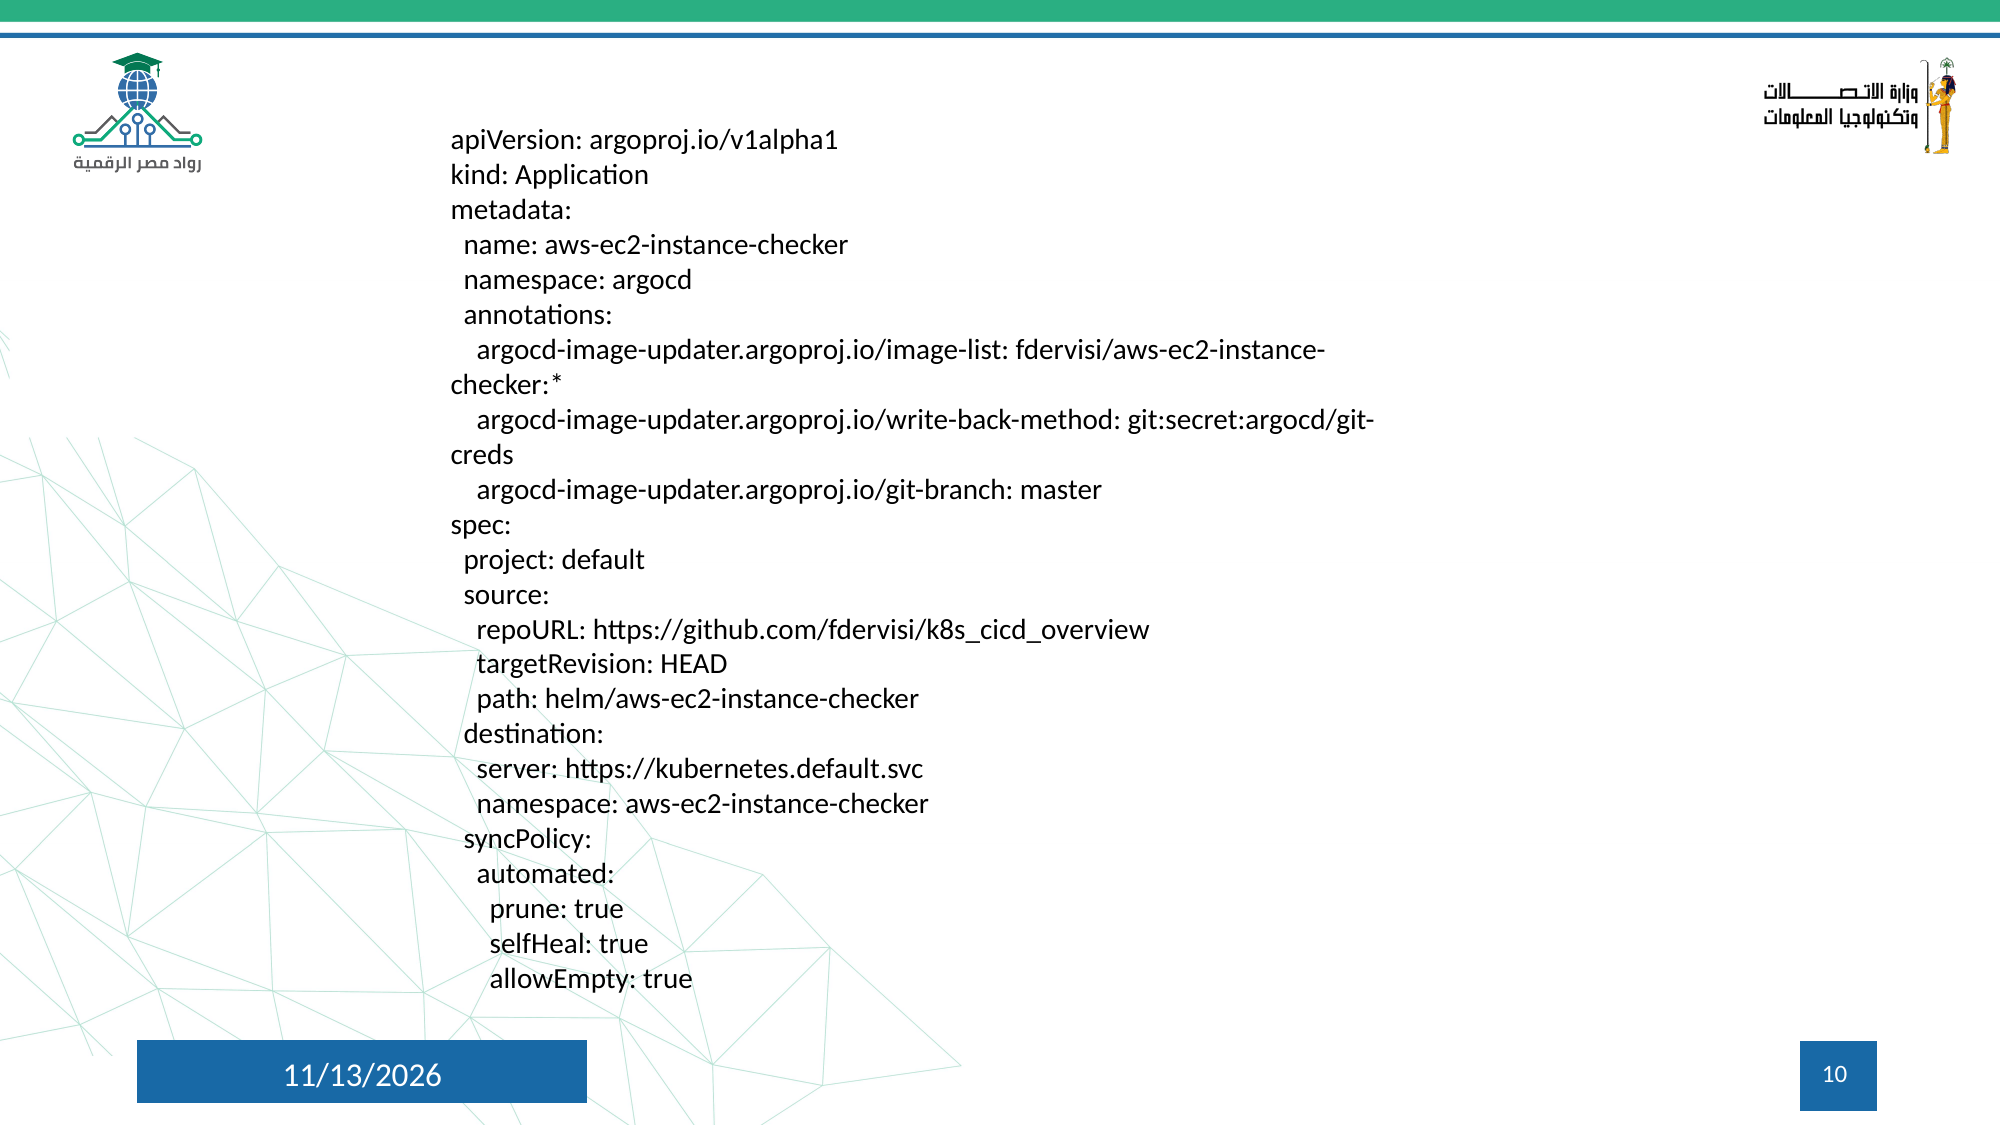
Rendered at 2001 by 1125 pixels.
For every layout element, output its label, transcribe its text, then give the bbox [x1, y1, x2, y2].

text_box apiVersion: argoproj.io/v1alpha1 kind: Application metadata: name: aws-ec2-instance-checker namespace: argocd annotations: argocd-image-updater.argoproj.io/image-list: fdervisi/aws-ec2-instance-checker:* argocd-image-updater.argoproj.io/write-back-method: git:secret:argocd/git-creds argocd-image-updater.argoproj.io/git-branch: master spec: project: default source: repoURL: https://github.com/fdervisi/k8s_cicd_overview targetRevision: HEAD path: helm/aws-ec2-instance-checker destination: server: https://kubernetes.default.svc namespace: aws-ec2-instance-checker syncPolicy: automated: prune: true selfHeal: true allowEmpty: true [435, 113, 1436, 1002]
picture [0, 0, 2000, 1125]
footer [636, 1042, 1338, 1103]
slide_number 10 [1412, 1042, 1863, 1103]
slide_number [137, 1042, 588, 1103]
